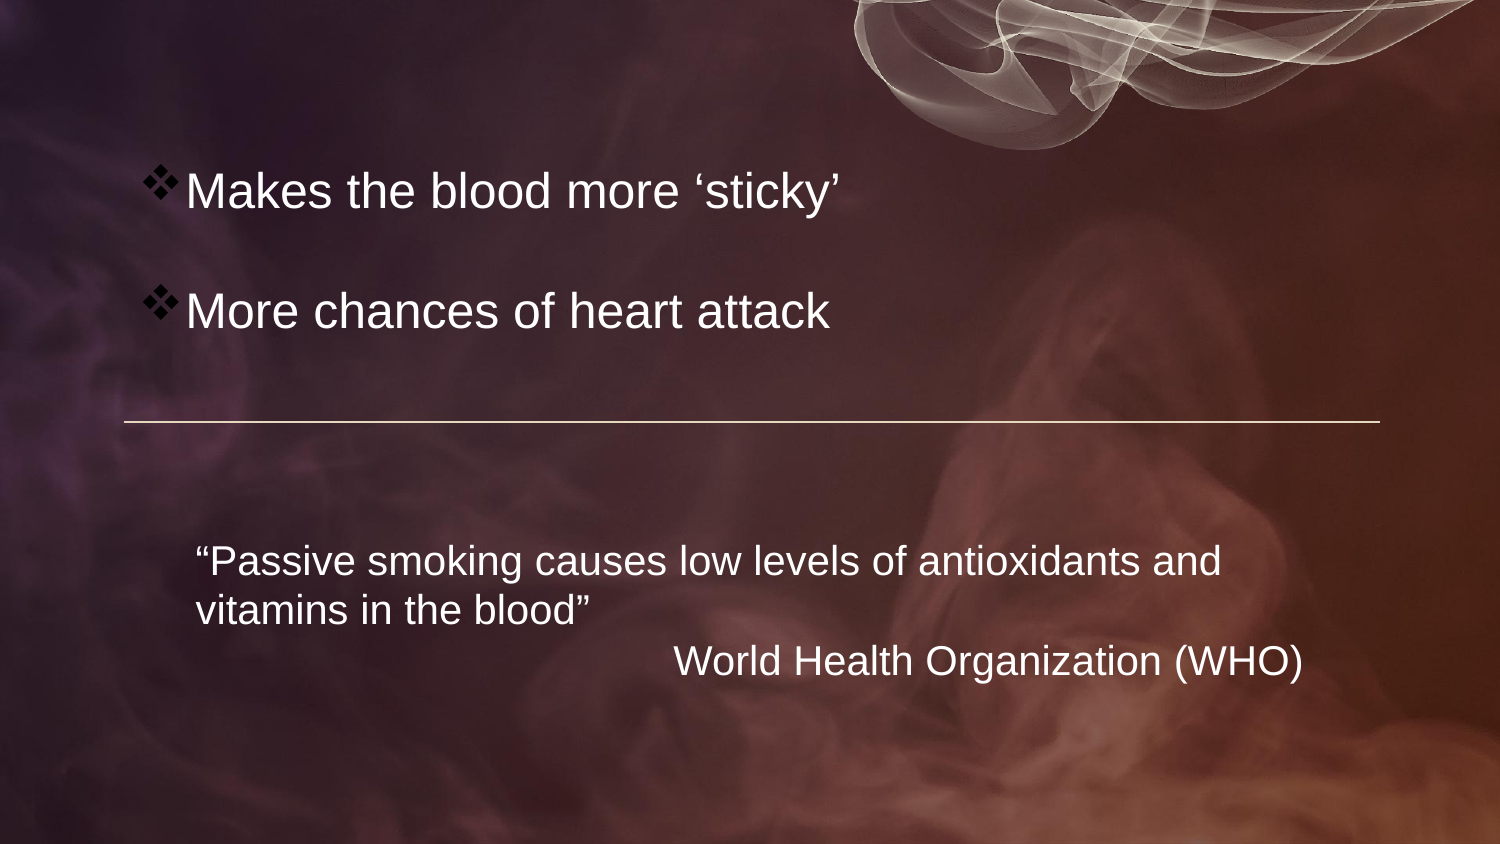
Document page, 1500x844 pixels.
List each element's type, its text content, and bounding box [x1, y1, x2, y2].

text_box Makes the blood more ‘sticky’ More chances of heart attack [123, 151, 1005, 347]
text_box “Passive smoking causes low levels of antioxidants and vitamins in the blood” World Health Organization (WHO) [180, 525, 1320, 691]
picture [0, 0, 1500, 844]
